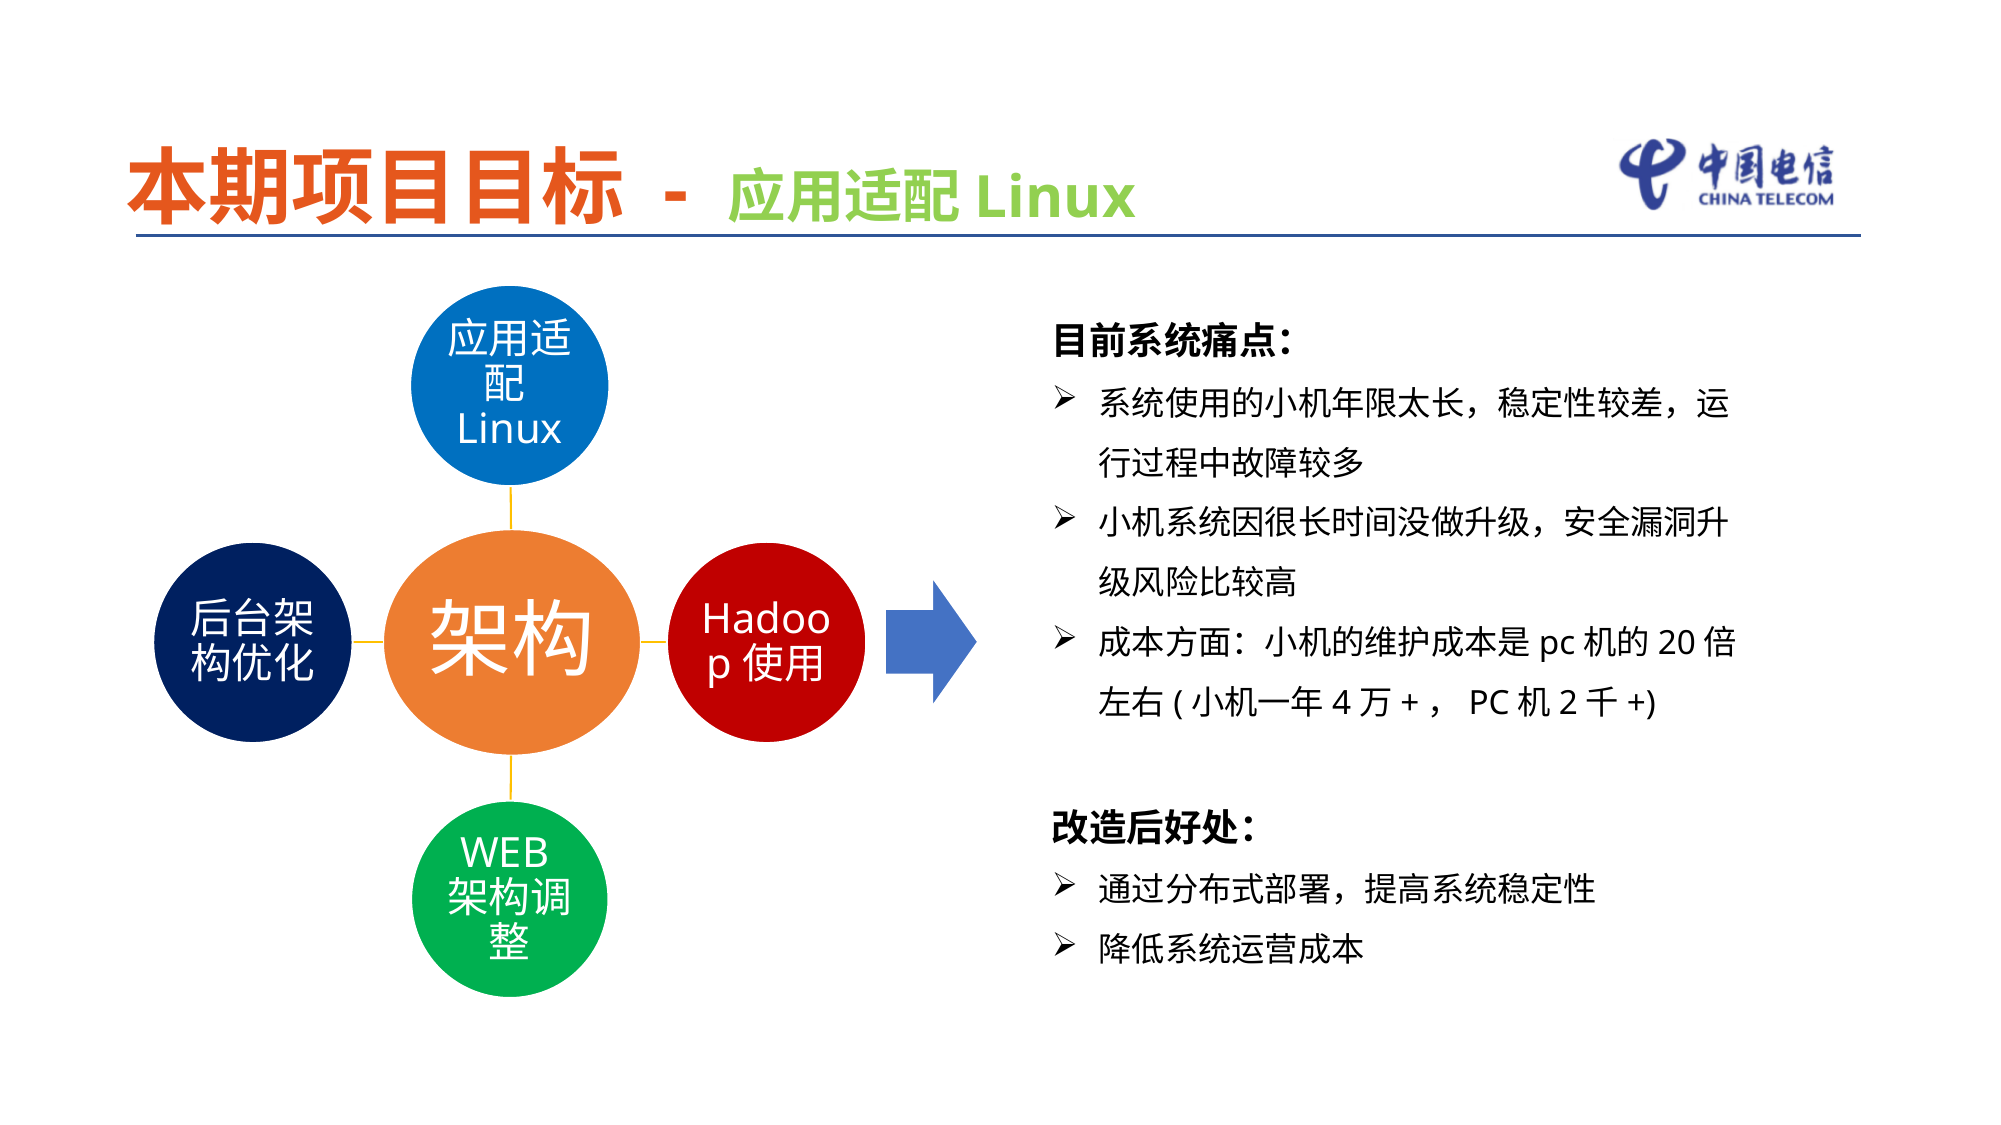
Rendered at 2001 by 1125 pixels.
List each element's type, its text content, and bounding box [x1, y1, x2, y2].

text_box 目前系统痛点： 系统使用的小机年限太长，稳定性较差，运行过程中故障较多 小机系统因很长时间没做升级，安全漏洞升级风险比较高 成本方面：小机的维护成本是pc机的20倍左右(小机一年4万+，PC机2千+) 改造后好处： 通过分布式部署，提高系统稳定性 降低系统运营成本 [1037, 287, 1753, 1044]
text_box [882, 570, 981, 714]
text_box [153, 271, 866, 1012]
text_box 本期项目目标 - 应用适配Linux [110, 126, 1736, 221]
picture [1736, 138, 1844, 211]
